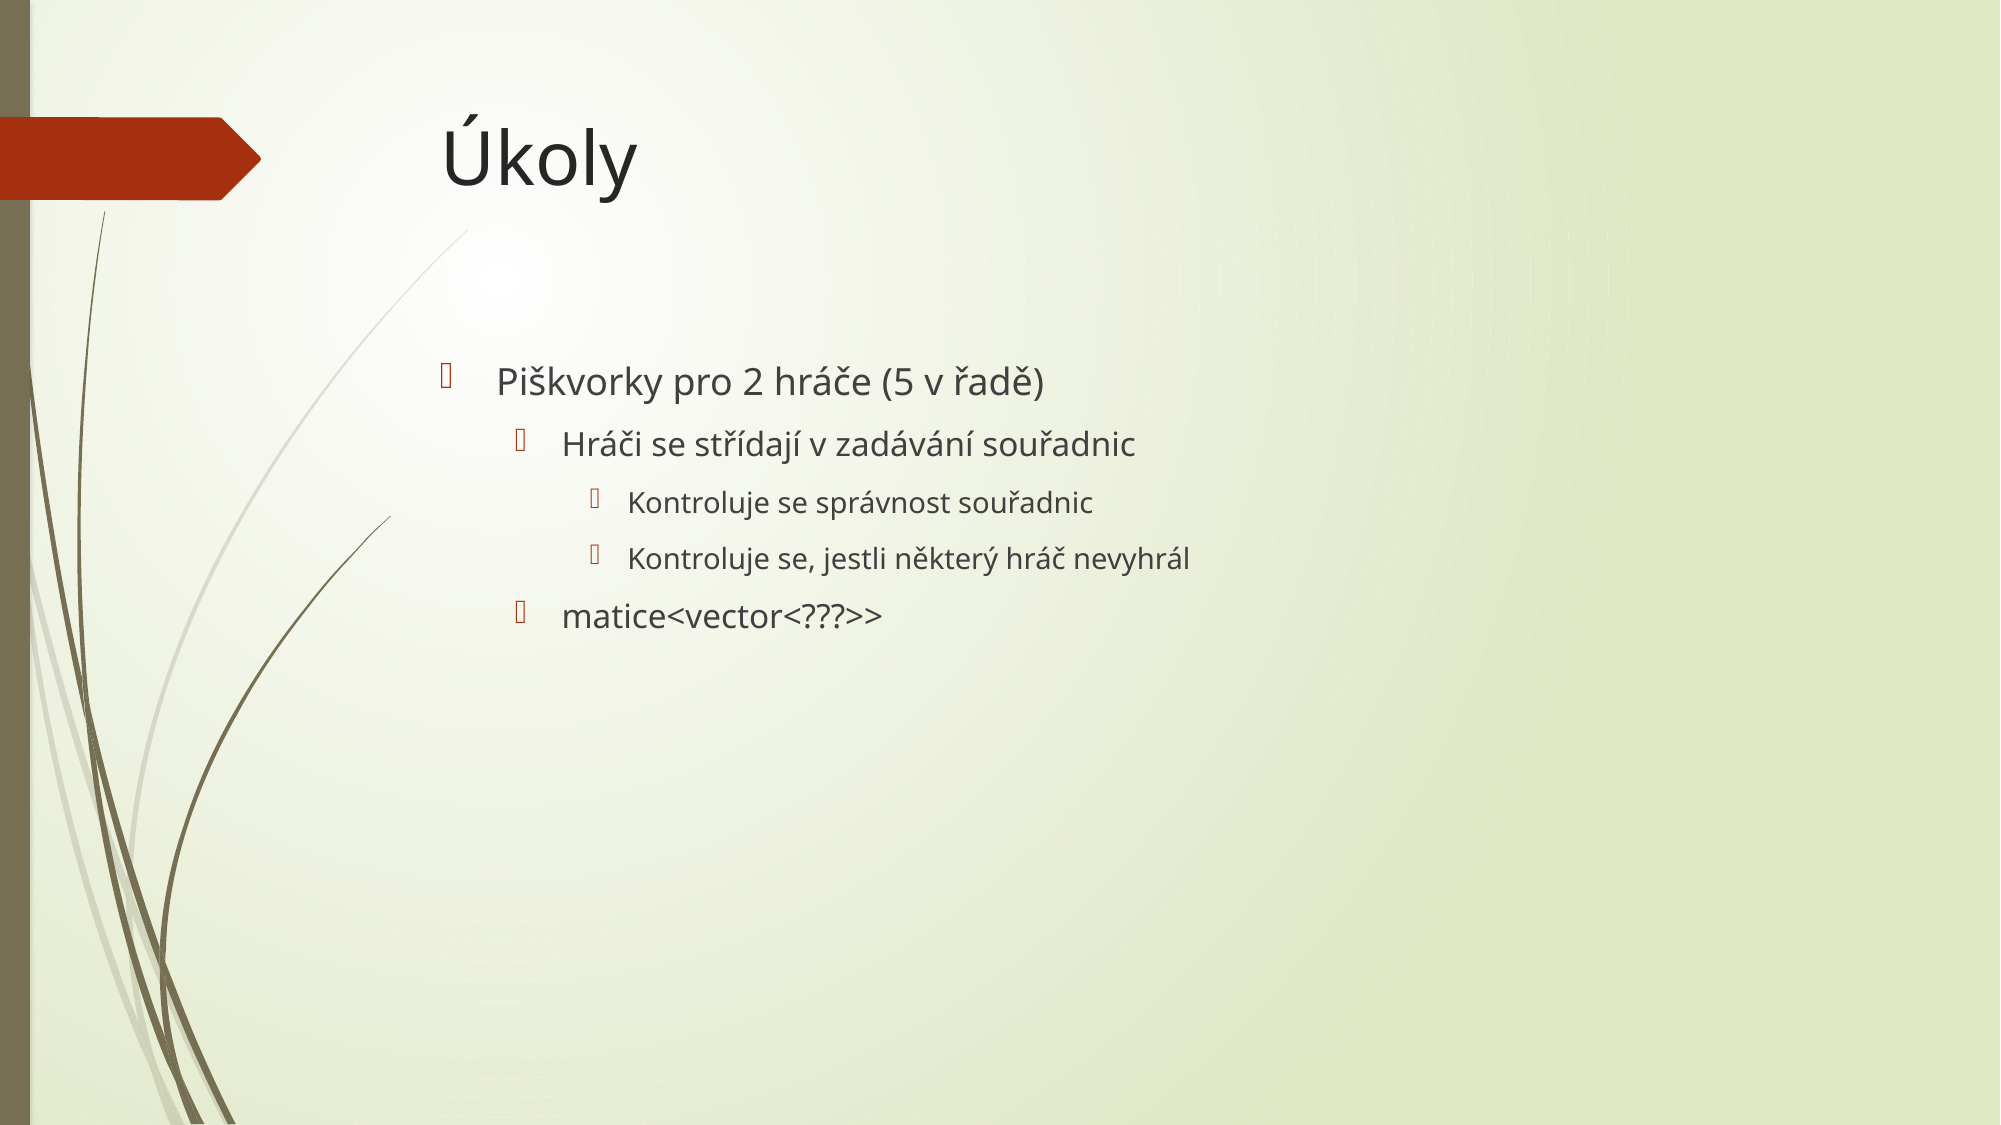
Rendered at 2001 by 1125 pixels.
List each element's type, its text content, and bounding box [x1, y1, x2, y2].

title Úkoly [425, 102, 1888, 313]
list Piškvorky pro 2 hráče (5 v řadě) Hráči se střídají v zadávání souřadnic Kontroluje se správnost souřadnic Kontroluje se, jestli některý hráč nevyhrál matice<vector<???>> [424, 350, 1888, 970]
